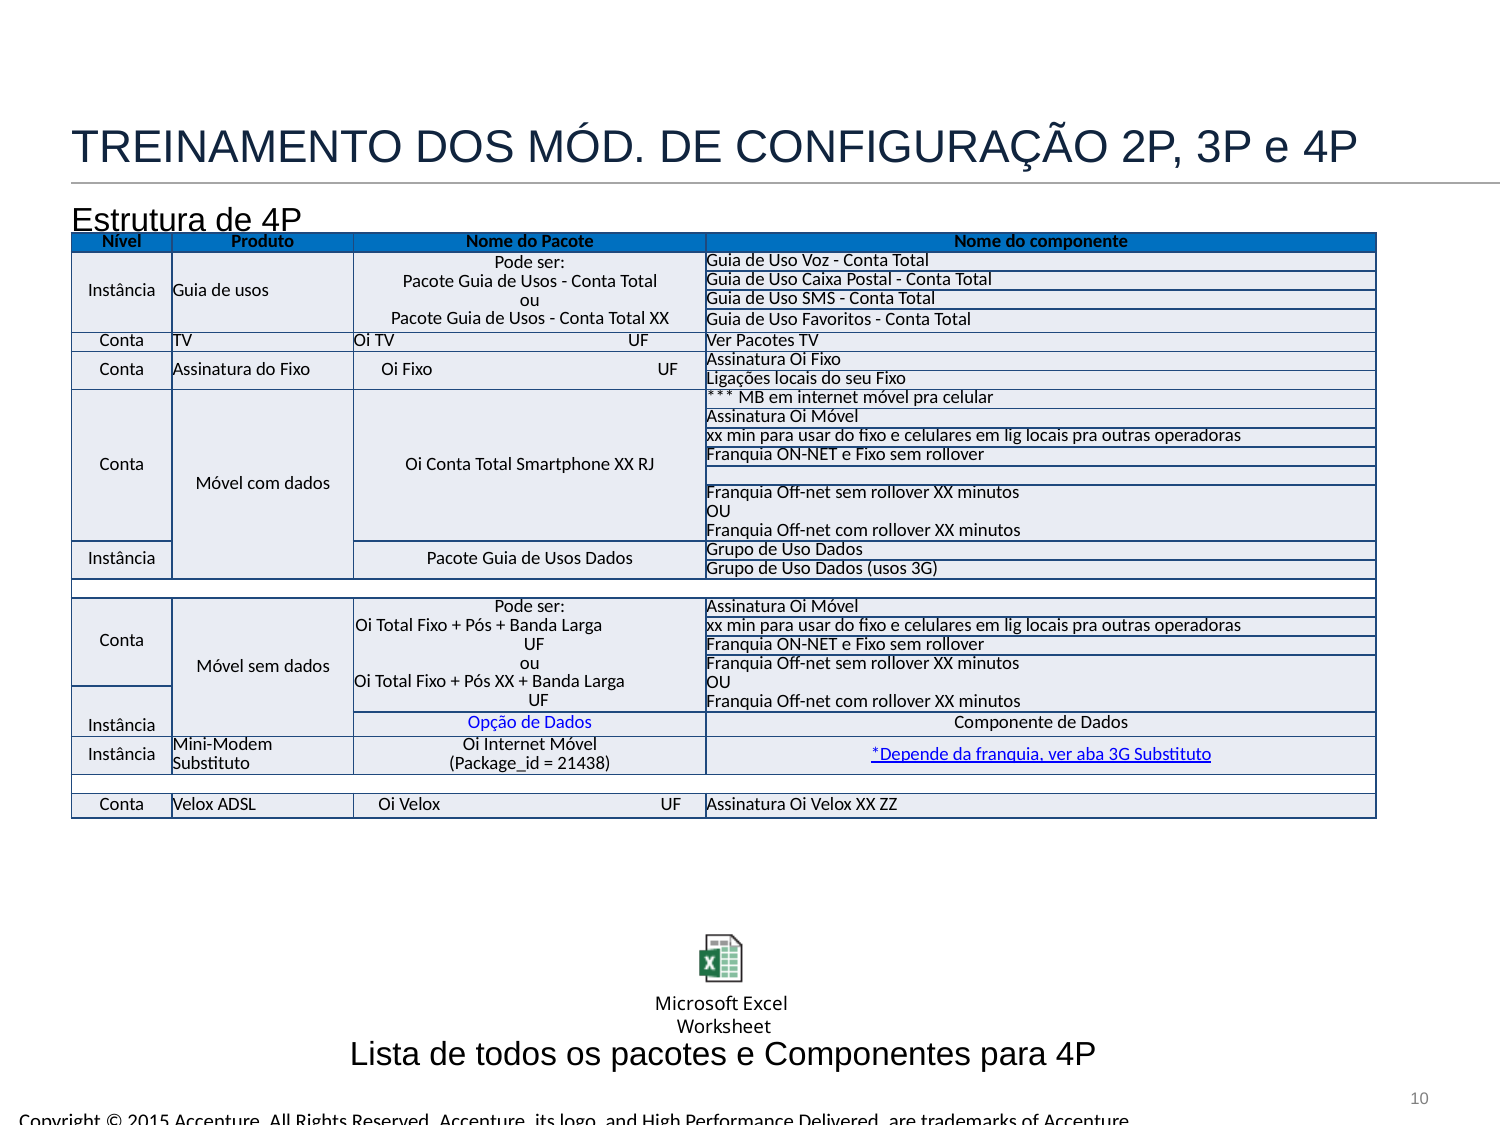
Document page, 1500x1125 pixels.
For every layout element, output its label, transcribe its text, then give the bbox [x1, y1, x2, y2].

table_cell Pode ser: Oi Total Fixo + Pós + Banda Larga UF ou Oi Total Fixo + Pós XX + Banda Larga UF [354, 599, 705, 711]
table_cell Guia de Uso Caixa Postal - Conta Total [707, 272, 1375, 289]
table_cell Conta [72, 333, 171, 351]
table_cell Franquia Off-net sem rollover XX minutos OU Franquia Off-net com rollover XX minutos [707, 486, 1375, 540]
table_cell Assinatura Oi Velox XX ZZ [707, 794, 1375, 817]
table_cell Opção de Dados [354, 713, 705, 736]
table_cell Instância [72, 737, 171, 774]
table_cell TV [173, 333, 353, 351]
table_cell Móvel com dados [173, 390, 353, 578]
table_cell *Depende da franquia, ver aba 3G Substituto [707, 737, 1375, 774]
table_cell Conta [72, 390, 171, 540]
table_cell Grupo de Uso Dados (usos 3G) [707, 561, 1375, 578]
table_cell Pode ser: Pacote Guia de Usos - Conta Total ou Pacote Guia de Usos - Conta Total XX [354, 253, 705, 332]
table_cell Ligações locais do seu Fixo [707, 371, 1375, 389]
table_cell Conta [72, 599, 171, 685]
table_cell Franquia ON-NET e Fixo sem rollover [707, 637, 1375, 654]
table_cell Oi Fixo UF [354, 352, 705, 389]
table_cell Móvel sem dados [173, 599, 353, 736]
table_cell Assinatura Oi Fixo [707, 352, 1375, 370]
table_cell Franquia ON-NET e Fixo sem rollover [707, 448, 1375, 465]
table_cell Oi TV UF [354, 333, 705, 351]
title TREINAMENTO DOS MÓD. DE CONFIGURAÇÃO 2P, 3P e 4P [71, 0, 1430, 172]
table_cell Componente de Dados [707, 713, 1375, 736]
table_cell Assinatura do Fixo [173, 352, 353, 389]
table_cell Mini-Modem Substituto [173, 737, 353, 774]
table_cell Instância [72, 253, 171, 332]
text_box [648, 933, 799, 1061]
table_cell [707, 467, 1375, 484]
table_cell Oi Velox UF [354, 794, 705, 817]
table_cell Guia de Uso Favoritos - Conta Total [707, 310, 1375, 332]
table_cell [72, 580, 1375, 597]
table_cell xx min para usar do fixo e celulares em lig locais pra outras operadoras [707, 618, 1375, 635]
table_cell Guia de usos [173, 253, 353, 332]
table_cell [72, 775, 1375, 793]
table_cell Velox ADSL [173, 794, 353, 817]
table_header Nome do Pacote [354, 234, 705, 251]
table_header Nível [72, 234, 171, 251]
table_cell Assinatura Oi Móvel [707, 409, 1375, 427]
table_cell Pacote Guia de Usos Dados [354, 542, 705, 578]
table_cell Ver Pacotes TV [707, 333, 1375, 351]
table_cell *** MB em internet móvel pra celular [707, 390, 1375, 408]
list Estrutura de 4P [71, 197, 1429, 239]
table_header Nome do componente [707, 234, 1375, 251]
table_cell Franquia Off-net sem rollover XX minutos OU Franquia Off-net com rollover XX minutos [707, 656, 1375, 711]
table_cell Guia de Uso Voz - Conta Total [707, 253, 1375, 270]
table_cell Oi Conta Total Smartphone XX RJ [354, 390, 705, 540]
table_cell Instância [72, 687, 171, 736]
table_cell Conta [72, 794, 171, 817]
table_cell xx min para usar do fixo e celulares em lig locais pra outras operadoras [707, 429, 1375, 446]
text_box Lista de todos os pacotes e Componentes para 4P [334, 1024, 1113, 1080]
table_header Produto [173, 234, 353, 251]
table_cell Conta [72, 352, 171, 389]
table_cell Oi Internet Móvel (Package_id = 21438) [354, 737, 705, 774]
table_cell Grupo de Uso Dados [707, 542, 1375, 559]
table_cell Assinatura Oi Móvel [707, 599, 1375, 616]
table_cell Guia de Uso SMS - Conta Total [707, 291, 1375, 308]
table_cell Instância [72, 542, 171, 578]
